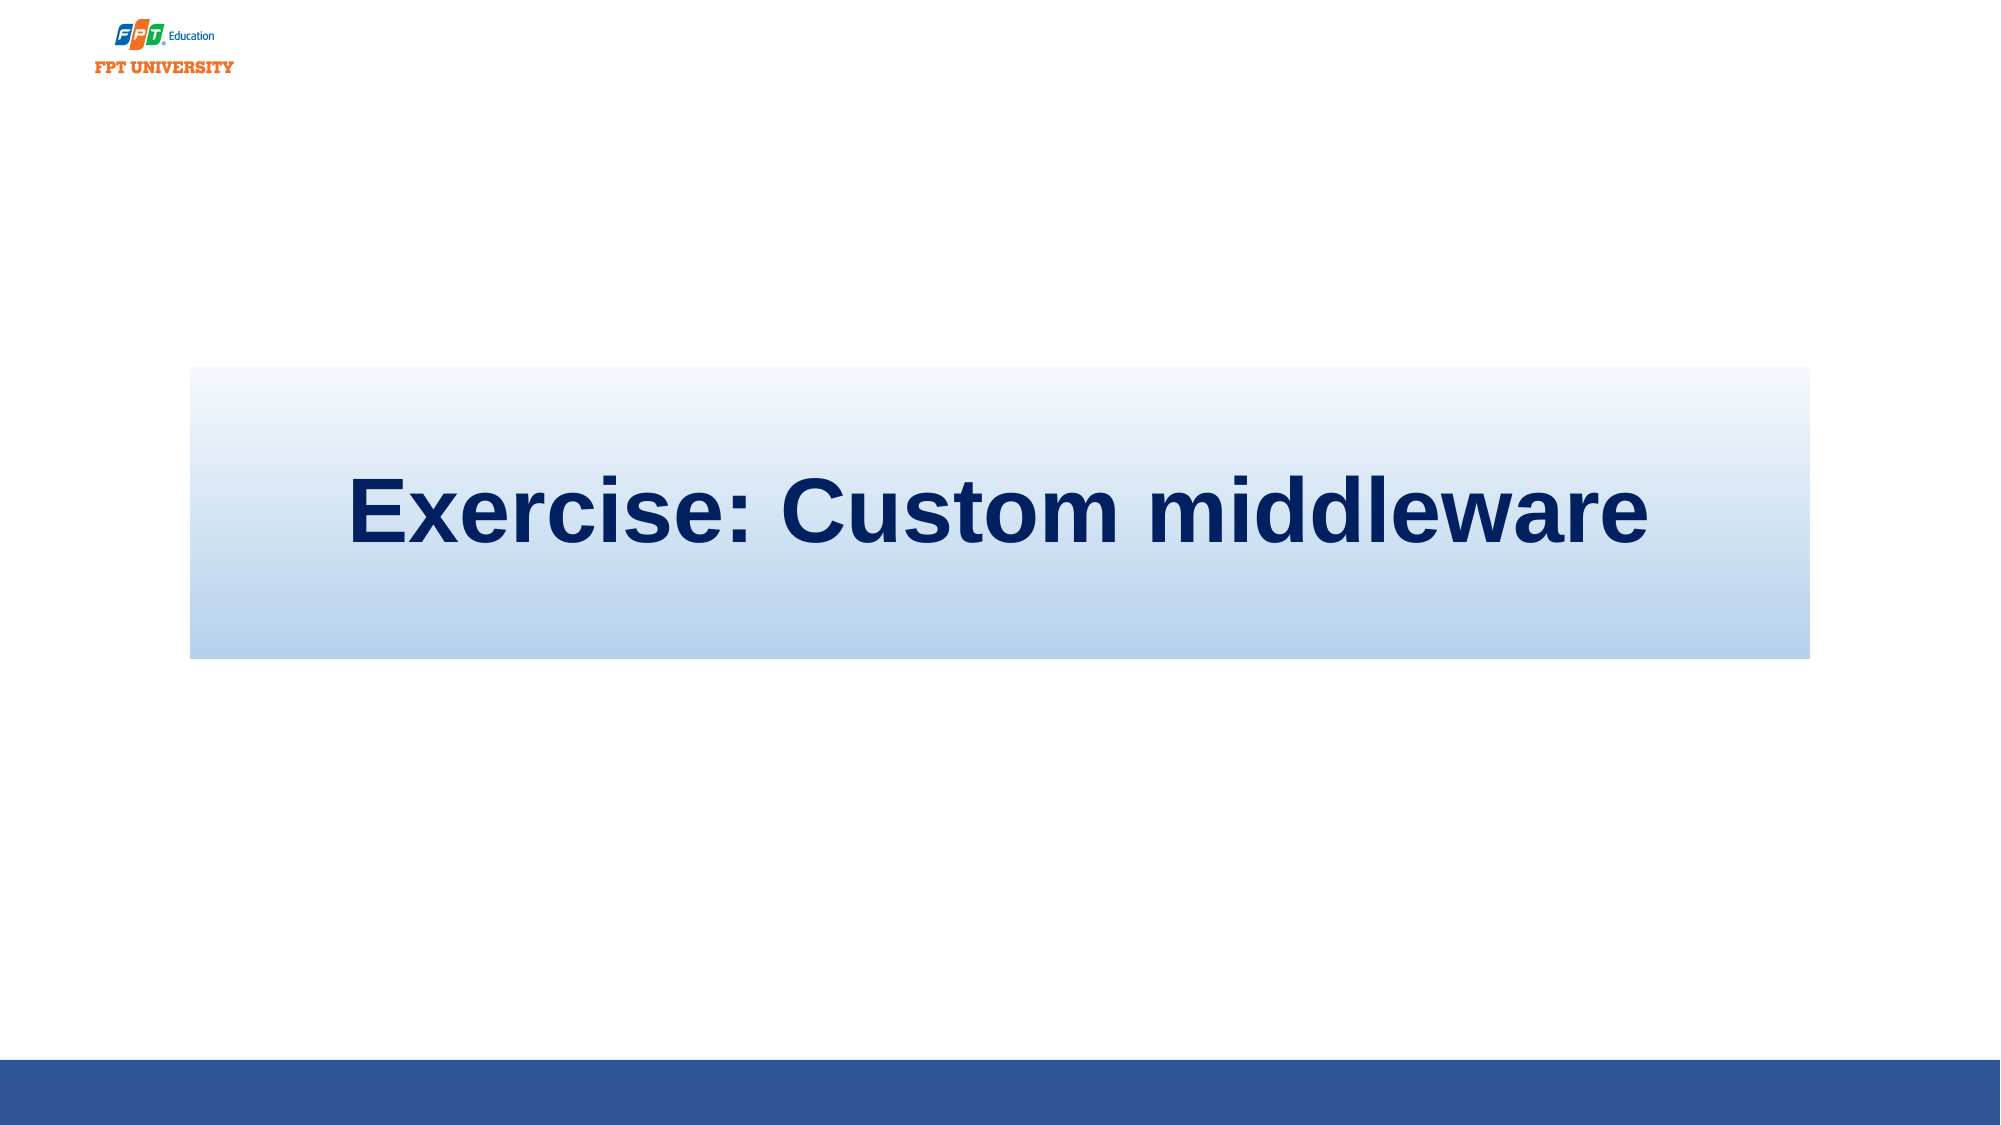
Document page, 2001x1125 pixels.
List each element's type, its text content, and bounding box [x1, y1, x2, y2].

title Exercise: Custom middleware [190, 367, 1810, 659]
picture [85, 3, 239, 88]
